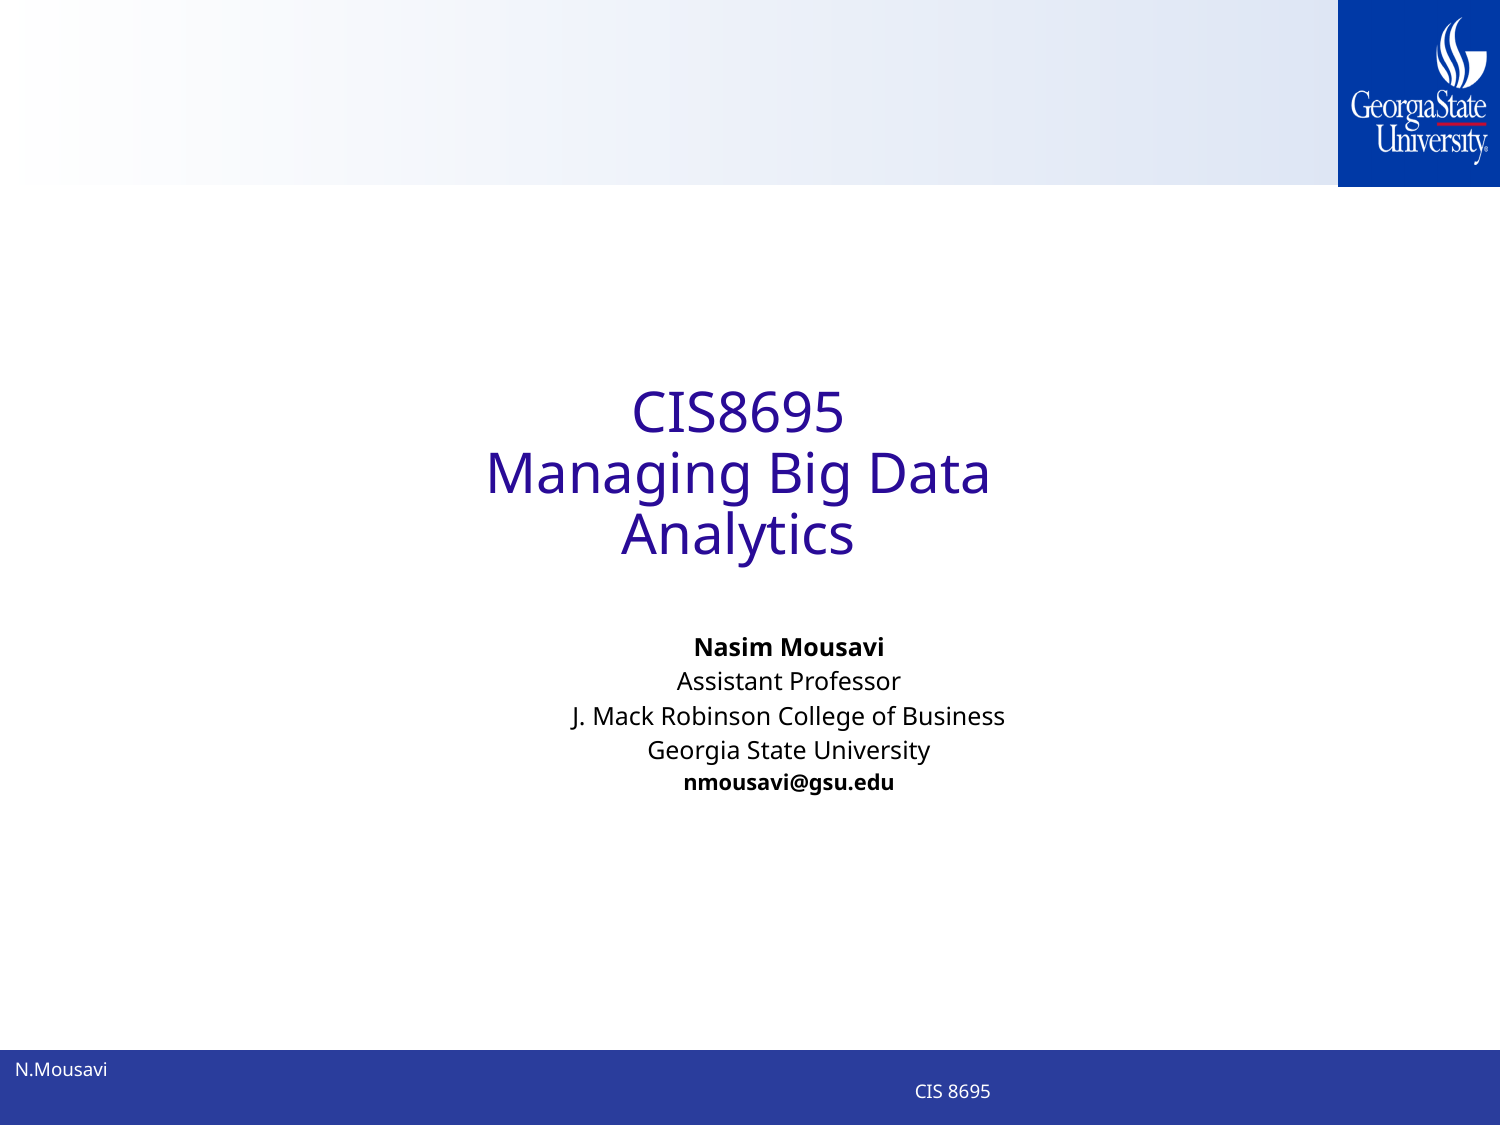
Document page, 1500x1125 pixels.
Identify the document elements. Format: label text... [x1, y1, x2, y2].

title CIS8695 Managing Big Data Analytics [440, 356, 1038, 574]
picture [1338, 0, 1500, 187]
subtitle Nasim Mousavi Assistant Professor J. Mack Robinson College of Business Georgia State University nmousavi@gsu.edu [528, 623, 1050, 863]
